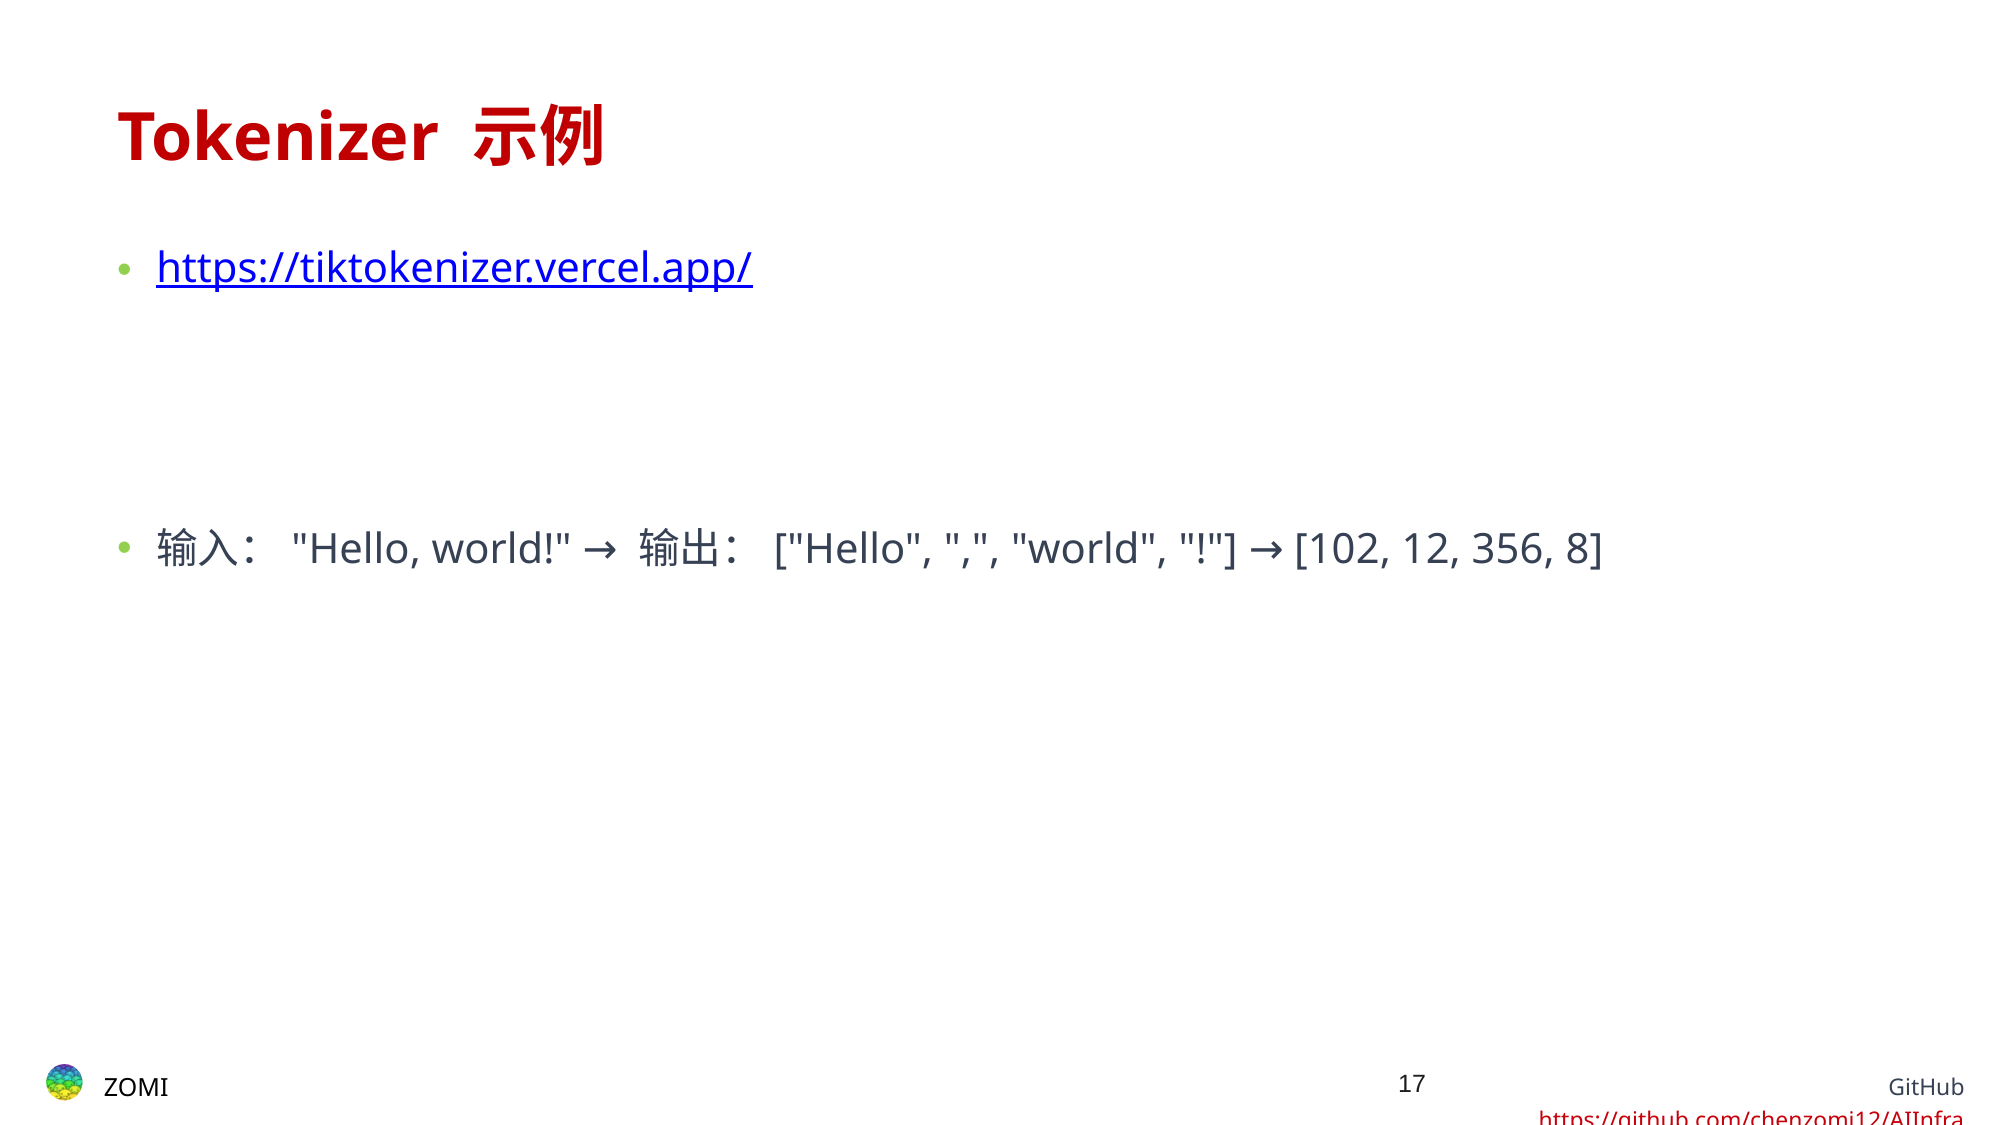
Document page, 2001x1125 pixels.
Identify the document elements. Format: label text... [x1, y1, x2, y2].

title Tokenizer 示例 [102, 85, 1901, 183]
list https://tiktokenizer.vercel.app/ 输入："Hello, world!" → 输出：["Hello", ",", "world", "!"] → [102, 12, 356, 8] [102, 204, 1901, 1043]
picture [47, 1065, 82, 1100]
